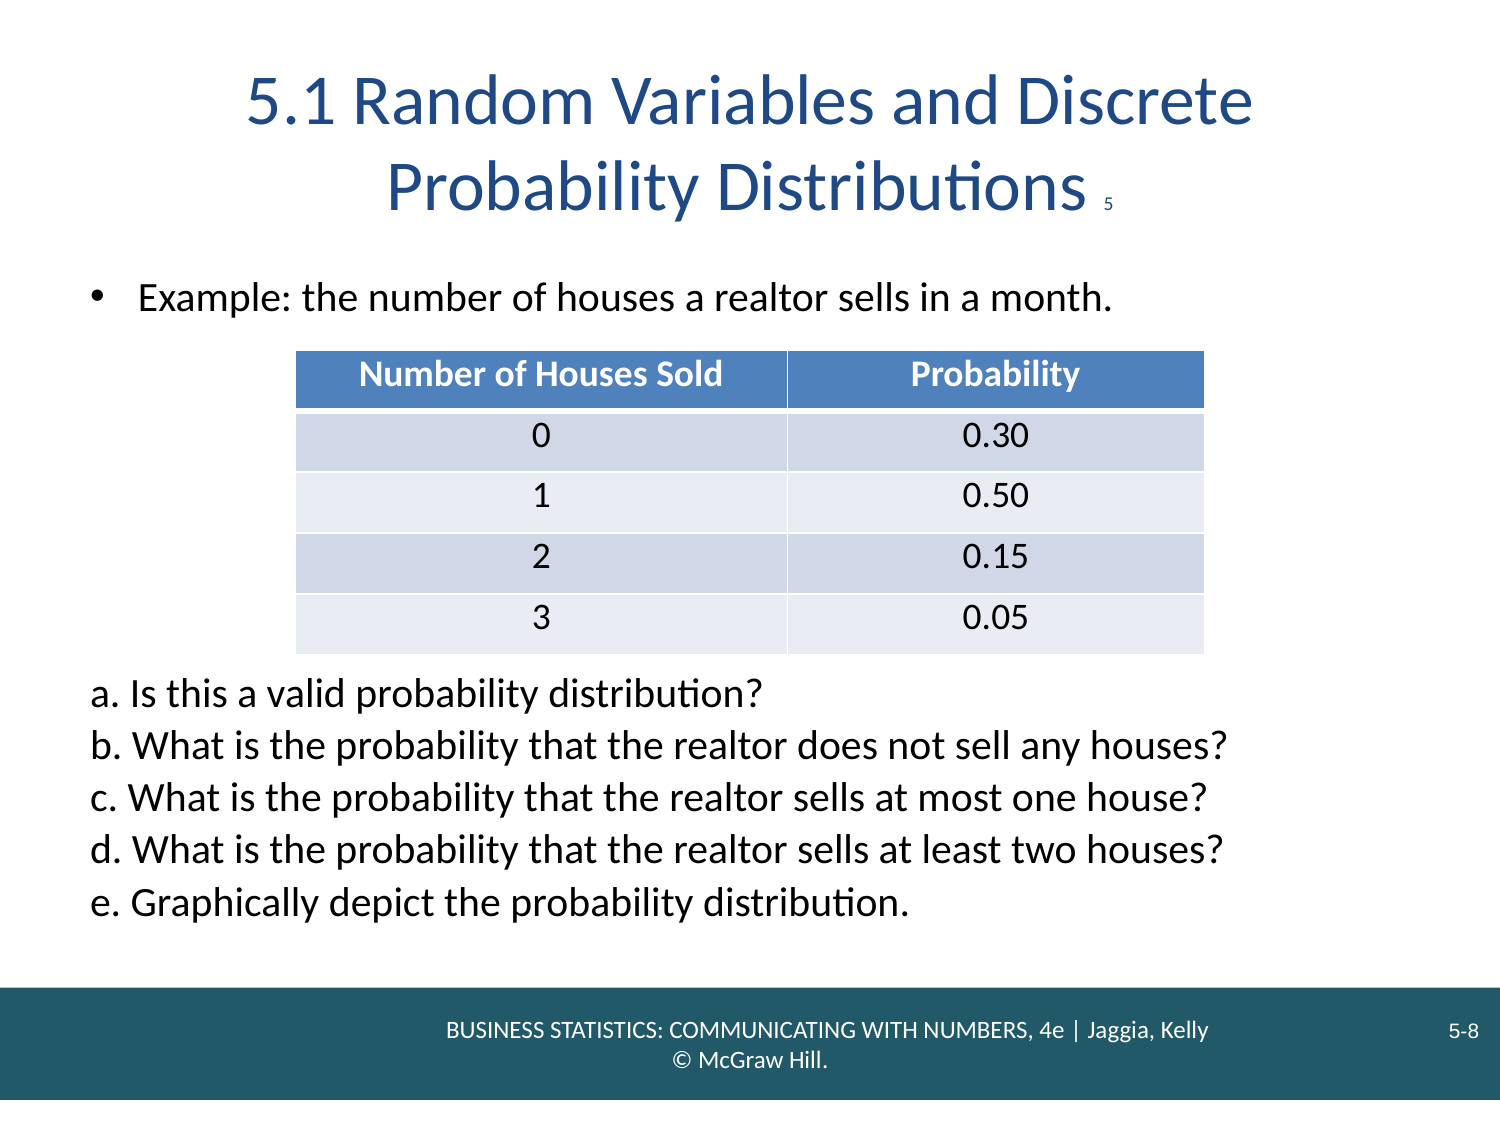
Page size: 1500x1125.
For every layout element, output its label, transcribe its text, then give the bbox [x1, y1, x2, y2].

table_cell 0.15 [788, 534, 1204, 593]
table_cell 0.30 [788, 414, 1204, 471]
list a. Is this a valid probability distribution? b. What is the probability that the realtor does not sell any houses? c. What is the probability that the realtor sells at most one house? d. What is the probability that the realtor sells at least two houses? e. Graphically depict the probability distribution. [75, 668, 1425, 977]
title 5.1 Random Variables and Discrete Probability Distributions 5 [75, 45, 1425, 233]
table_cell 0.05 [788, 595, 1204, 654]
table_cell 0.50 [788, 473, 1204, 532]
table_header Probability [788, 351, 1204, 408]
table_cell 2 [296, 534, 787, 593]
table_cell 0 [296, 414, 787, 471]
table_header Number of Houses Sold [296, 351, 787, 408]
list Example: the number of houses a realtor sells in a month. [75, 262, 1425, 342]
table_cell 3 [296, 595, 787, 654]
table_cell 1 [296, 473, 787, 532]
